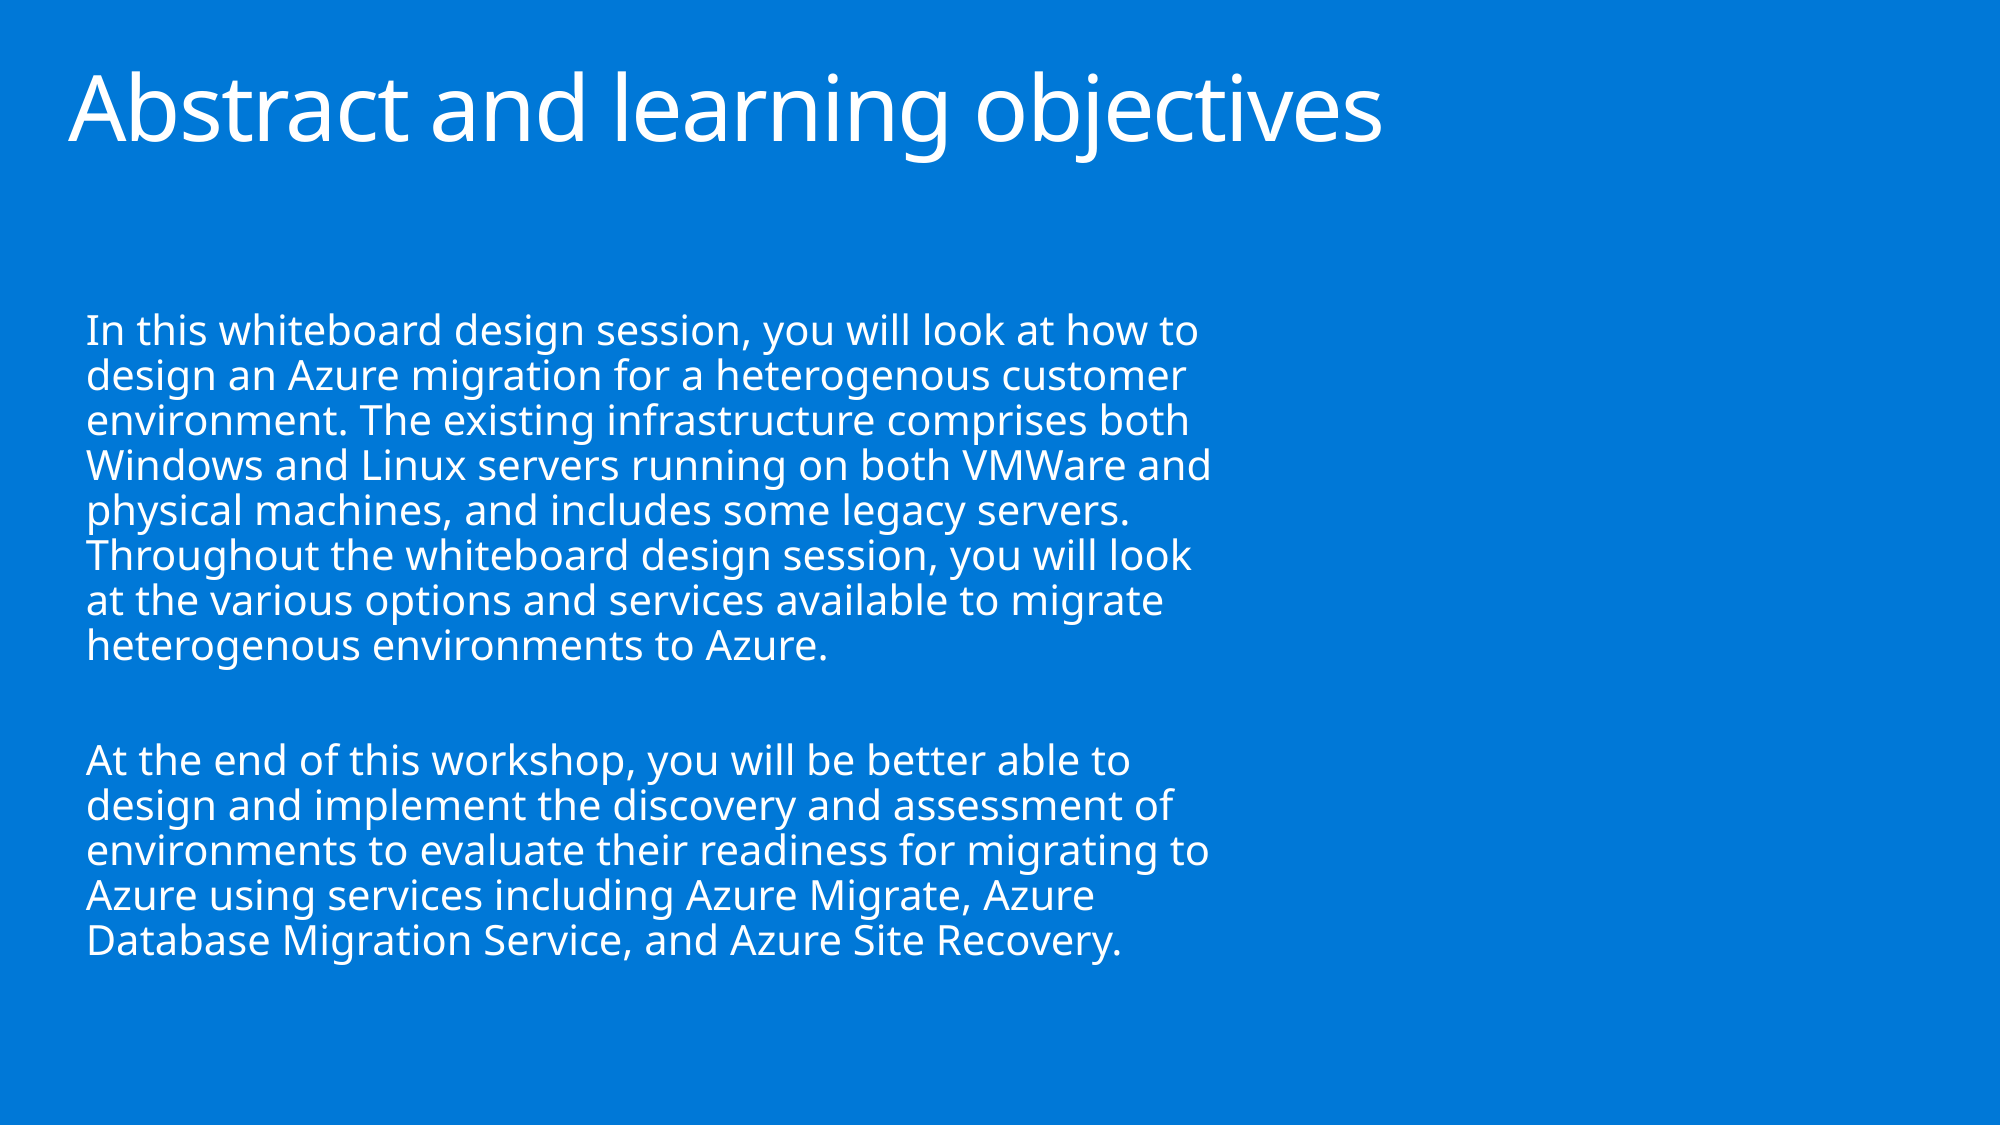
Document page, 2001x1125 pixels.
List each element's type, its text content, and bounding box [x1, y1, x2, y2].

text_box In this whiteboard design session, you will look at how to design an Azure migration for a heterogenous customer environment. The existing infrastructure comprises both Windows and Linux servers running on both VMWare and physical machines, and includes some legacy servers. Throughout the whiteboard design session, you will look at the various options and services available to migrate heterogenous environments to Azure. At the end of this workshop, you will be better able to design and implement the discovery and assessment of environments to evaluate their readiness for migrating to Azure using services including Azure Migrate, Azure Database Migration Service, and Azure Site Recovery. [55, 285, 1245, 989]
title Abstract and learning objectives [44, 47, 1957, 196]
